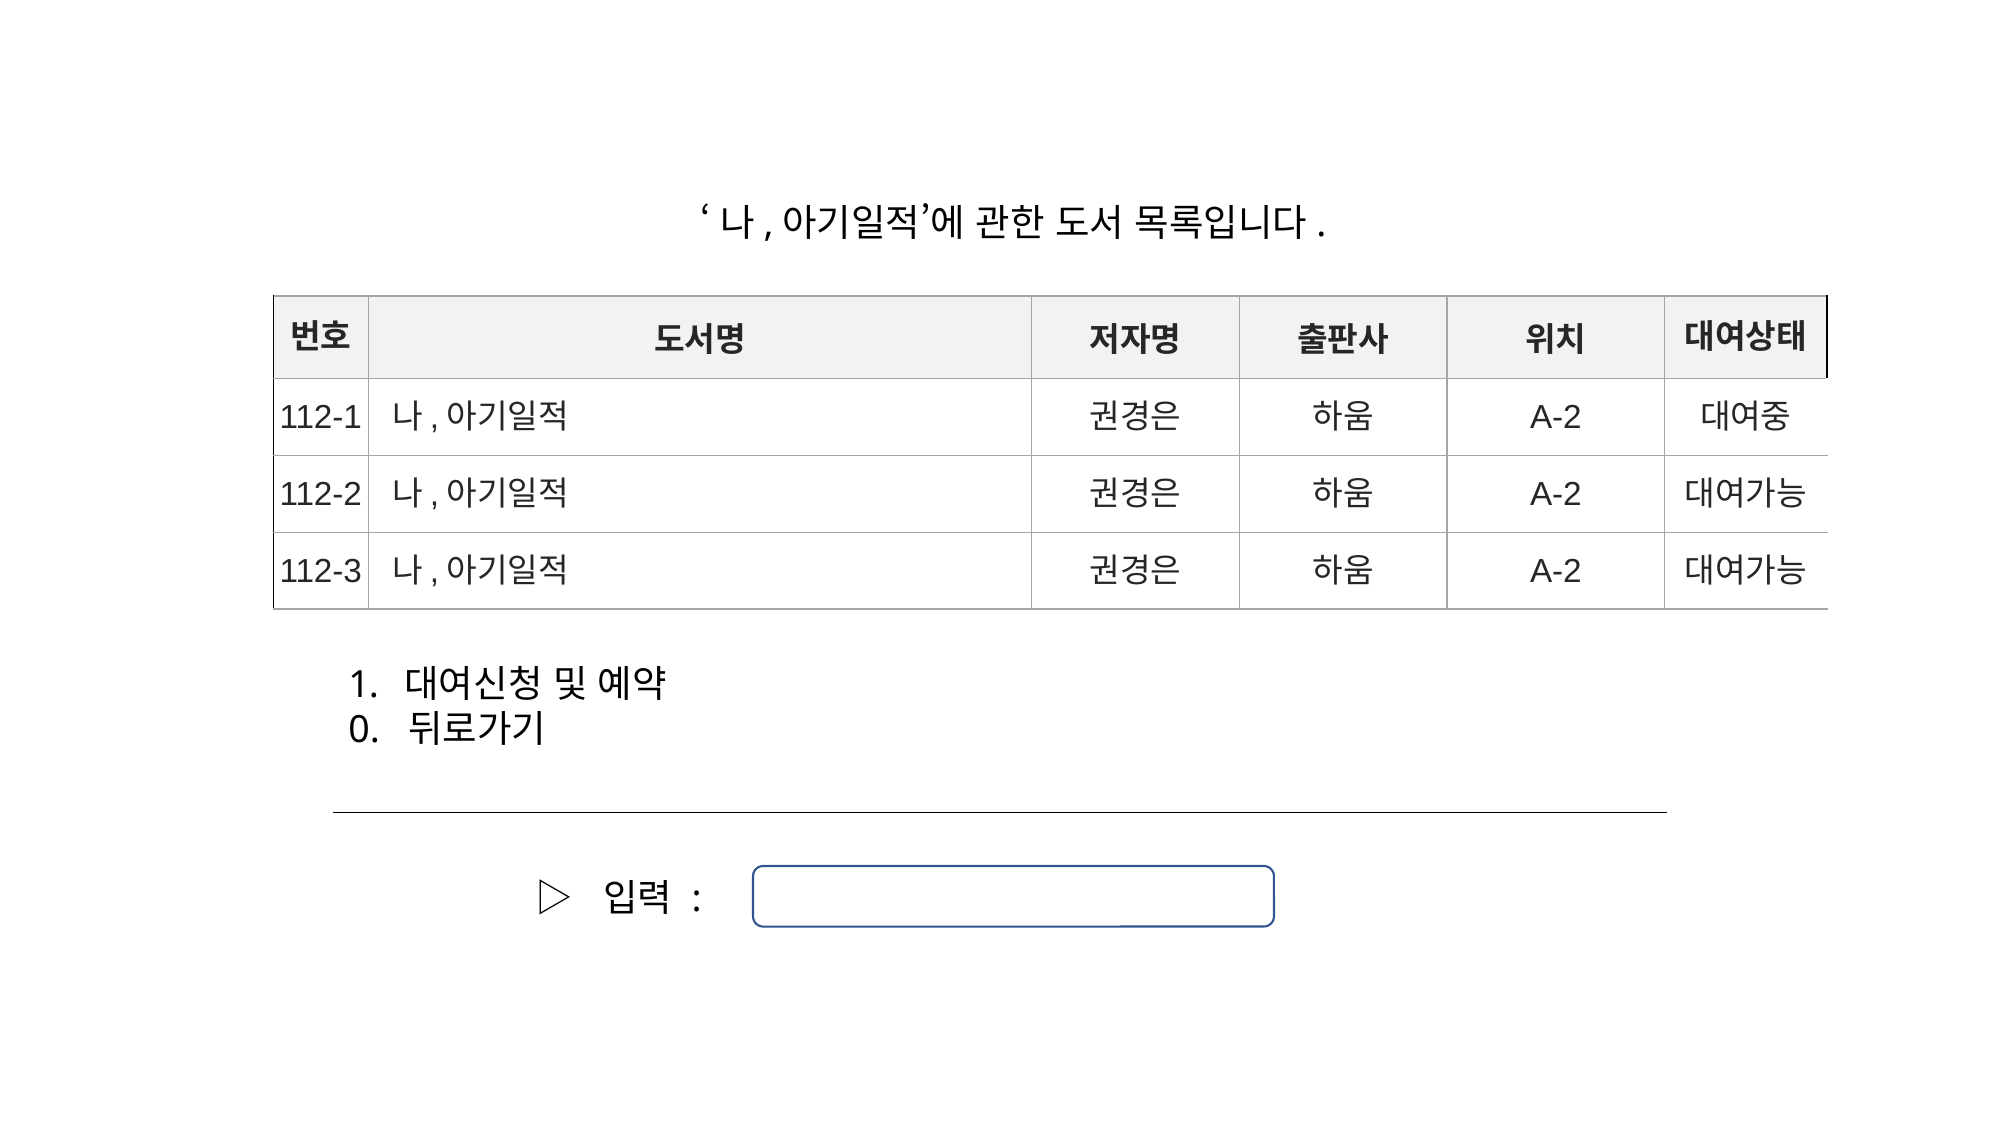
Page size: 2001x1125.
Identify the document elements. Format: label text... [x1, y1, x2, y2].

text_box [797, 865, 1274, 927]
table_cell 대여가능 [1665, 533, 1826, 608]
table_cell A-2 [1448, 533, 1664, 608]
table_cell 112-1 [274, 379, 368, 455]
table_header 도서명 [369, 297, 1031, 378]
table_cell 하움 [1240, 456, 1446, 532]
table_cell 112-2 [274, 456, 368, 532]
text_box 대여신청 및 예약 0. 뒤로가기 [333, 652, 884, 805]
table_header 번호 [274, 297, 368, 378]
table_cell 하움 [1240, 533, 1446, 608]
table_cell 권경은 [1032, 379, 1239, 455]
table_cell A-2 [1448, 379, 1664, 455]
text_box ‘나,아기일적’에 관한 도서 목록입니다. [615, 191, 1412, 253]
table_cell 대여가능 [1665, 456, 1826, 532]
table_header 위치 [1448, 297, 1664, 378]
table_header 대여상태 [1665, 297, 1826, 378]
table_cell 대여중 [1665, 379, 1826, 455]
table_cell 나,아기일적 [369, 533, 1031, 608]
table_cell 권경은 [1032, 533, 1239, 608]
table_cell 112-3 [274, 533, 368, 608]
text_box ▷ 입력 : [520, 865, 797, 927]
table_cell 하움 [1240, 379, 1446, 455]
table_cell A-2 [1448, 456, 1664, 532]
table_header 출판사 [1240, 297, 1446, 378]
table_cell 나,아기일적 [369, 379, 1031, 455]
table_cell 나,아기일적 [369, 456, 1031, 532]
table_header 저자명 [1032, 297, 1239, 378]
table_cell 권경은 [1032, 456, 1239, 532]
